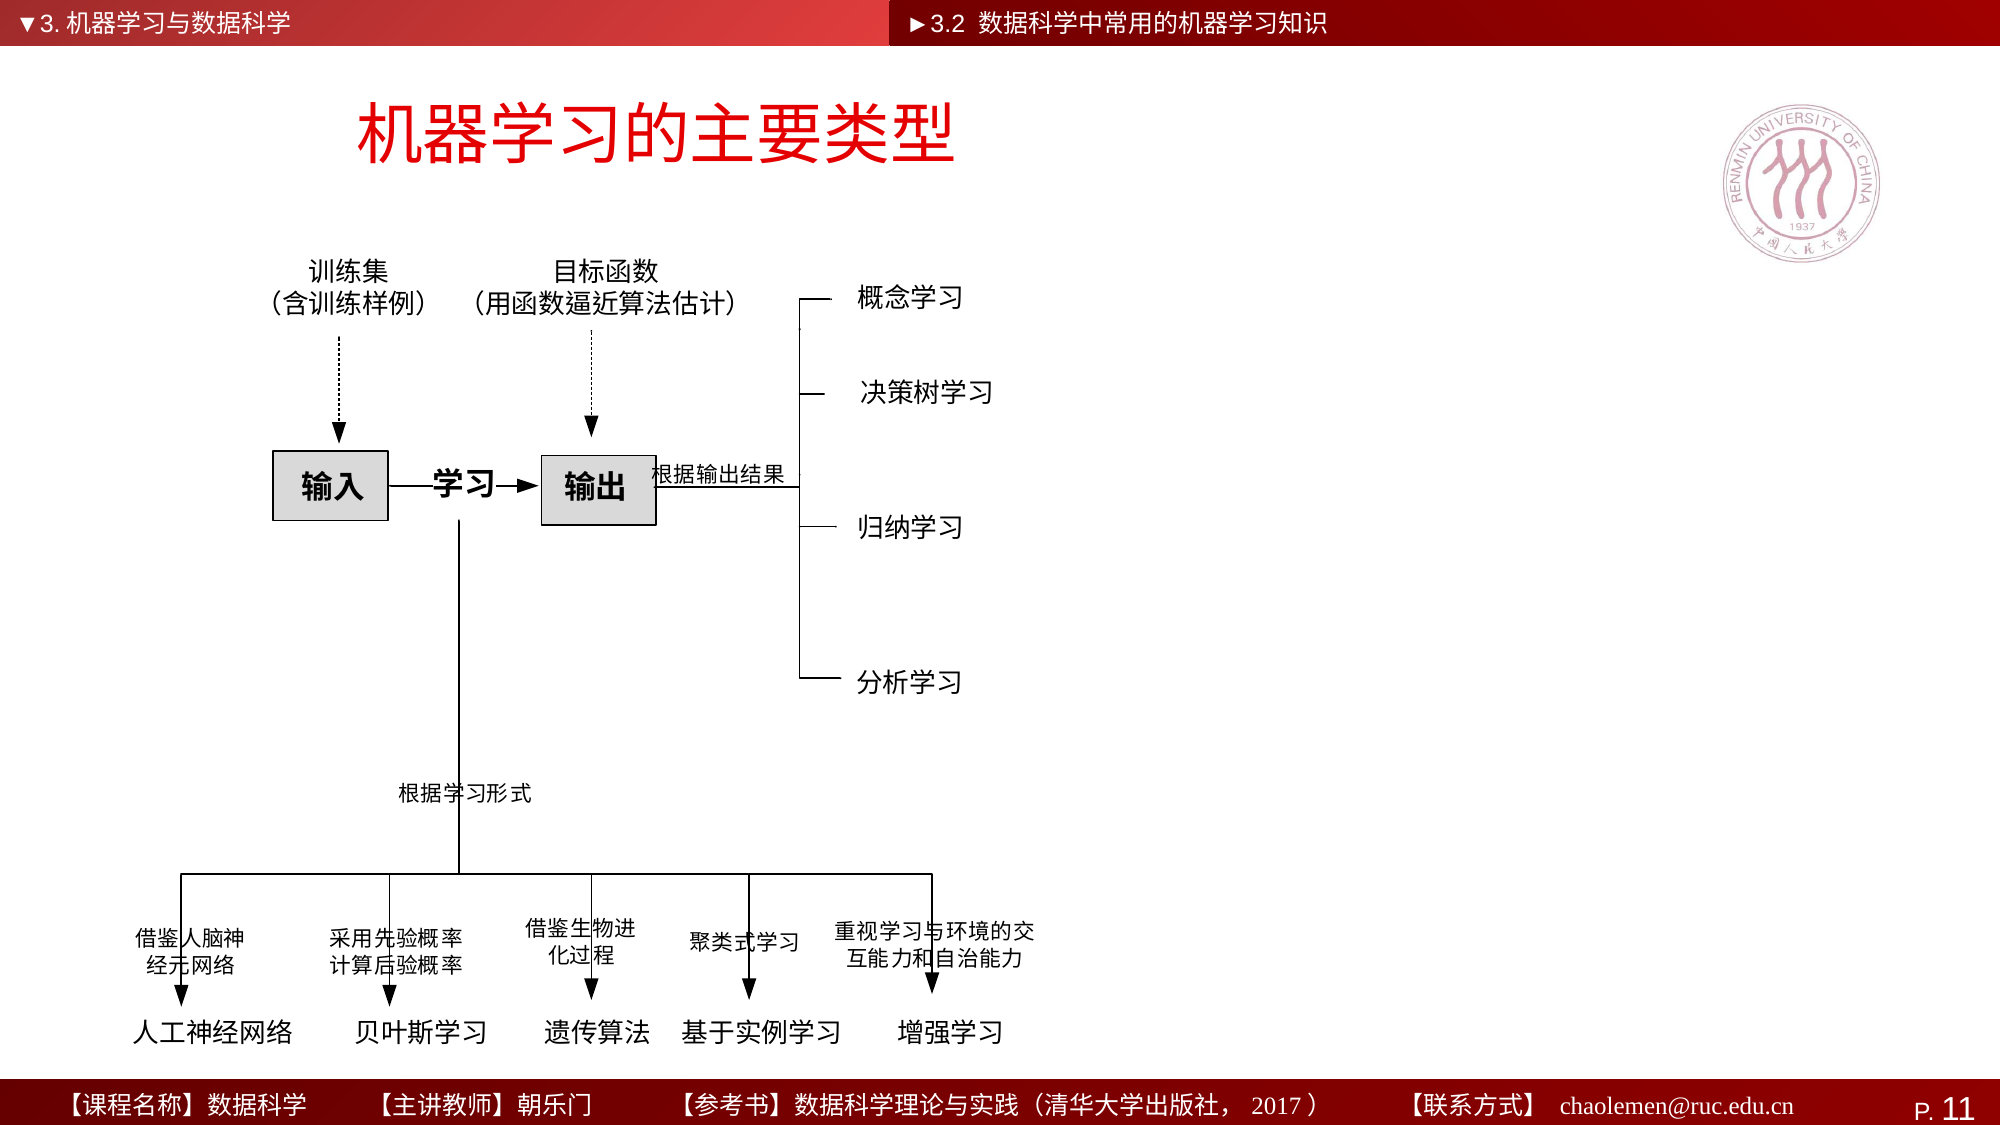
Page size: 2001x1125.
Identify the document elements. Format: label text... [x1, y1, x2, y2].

picture [1720, 102, 1883, 255]
list ▼3.机器学习与数据科学 [0, 0, 725, 43]
list ►3.2 数据科学中常用的机器学习知识 [890, 0, 1379, 43]
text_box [114, 255, 1048, 1060]
title 机器学习的主要类型 [64, 64, 1249, 200]
picture [1720, 256, 1883, 265]
